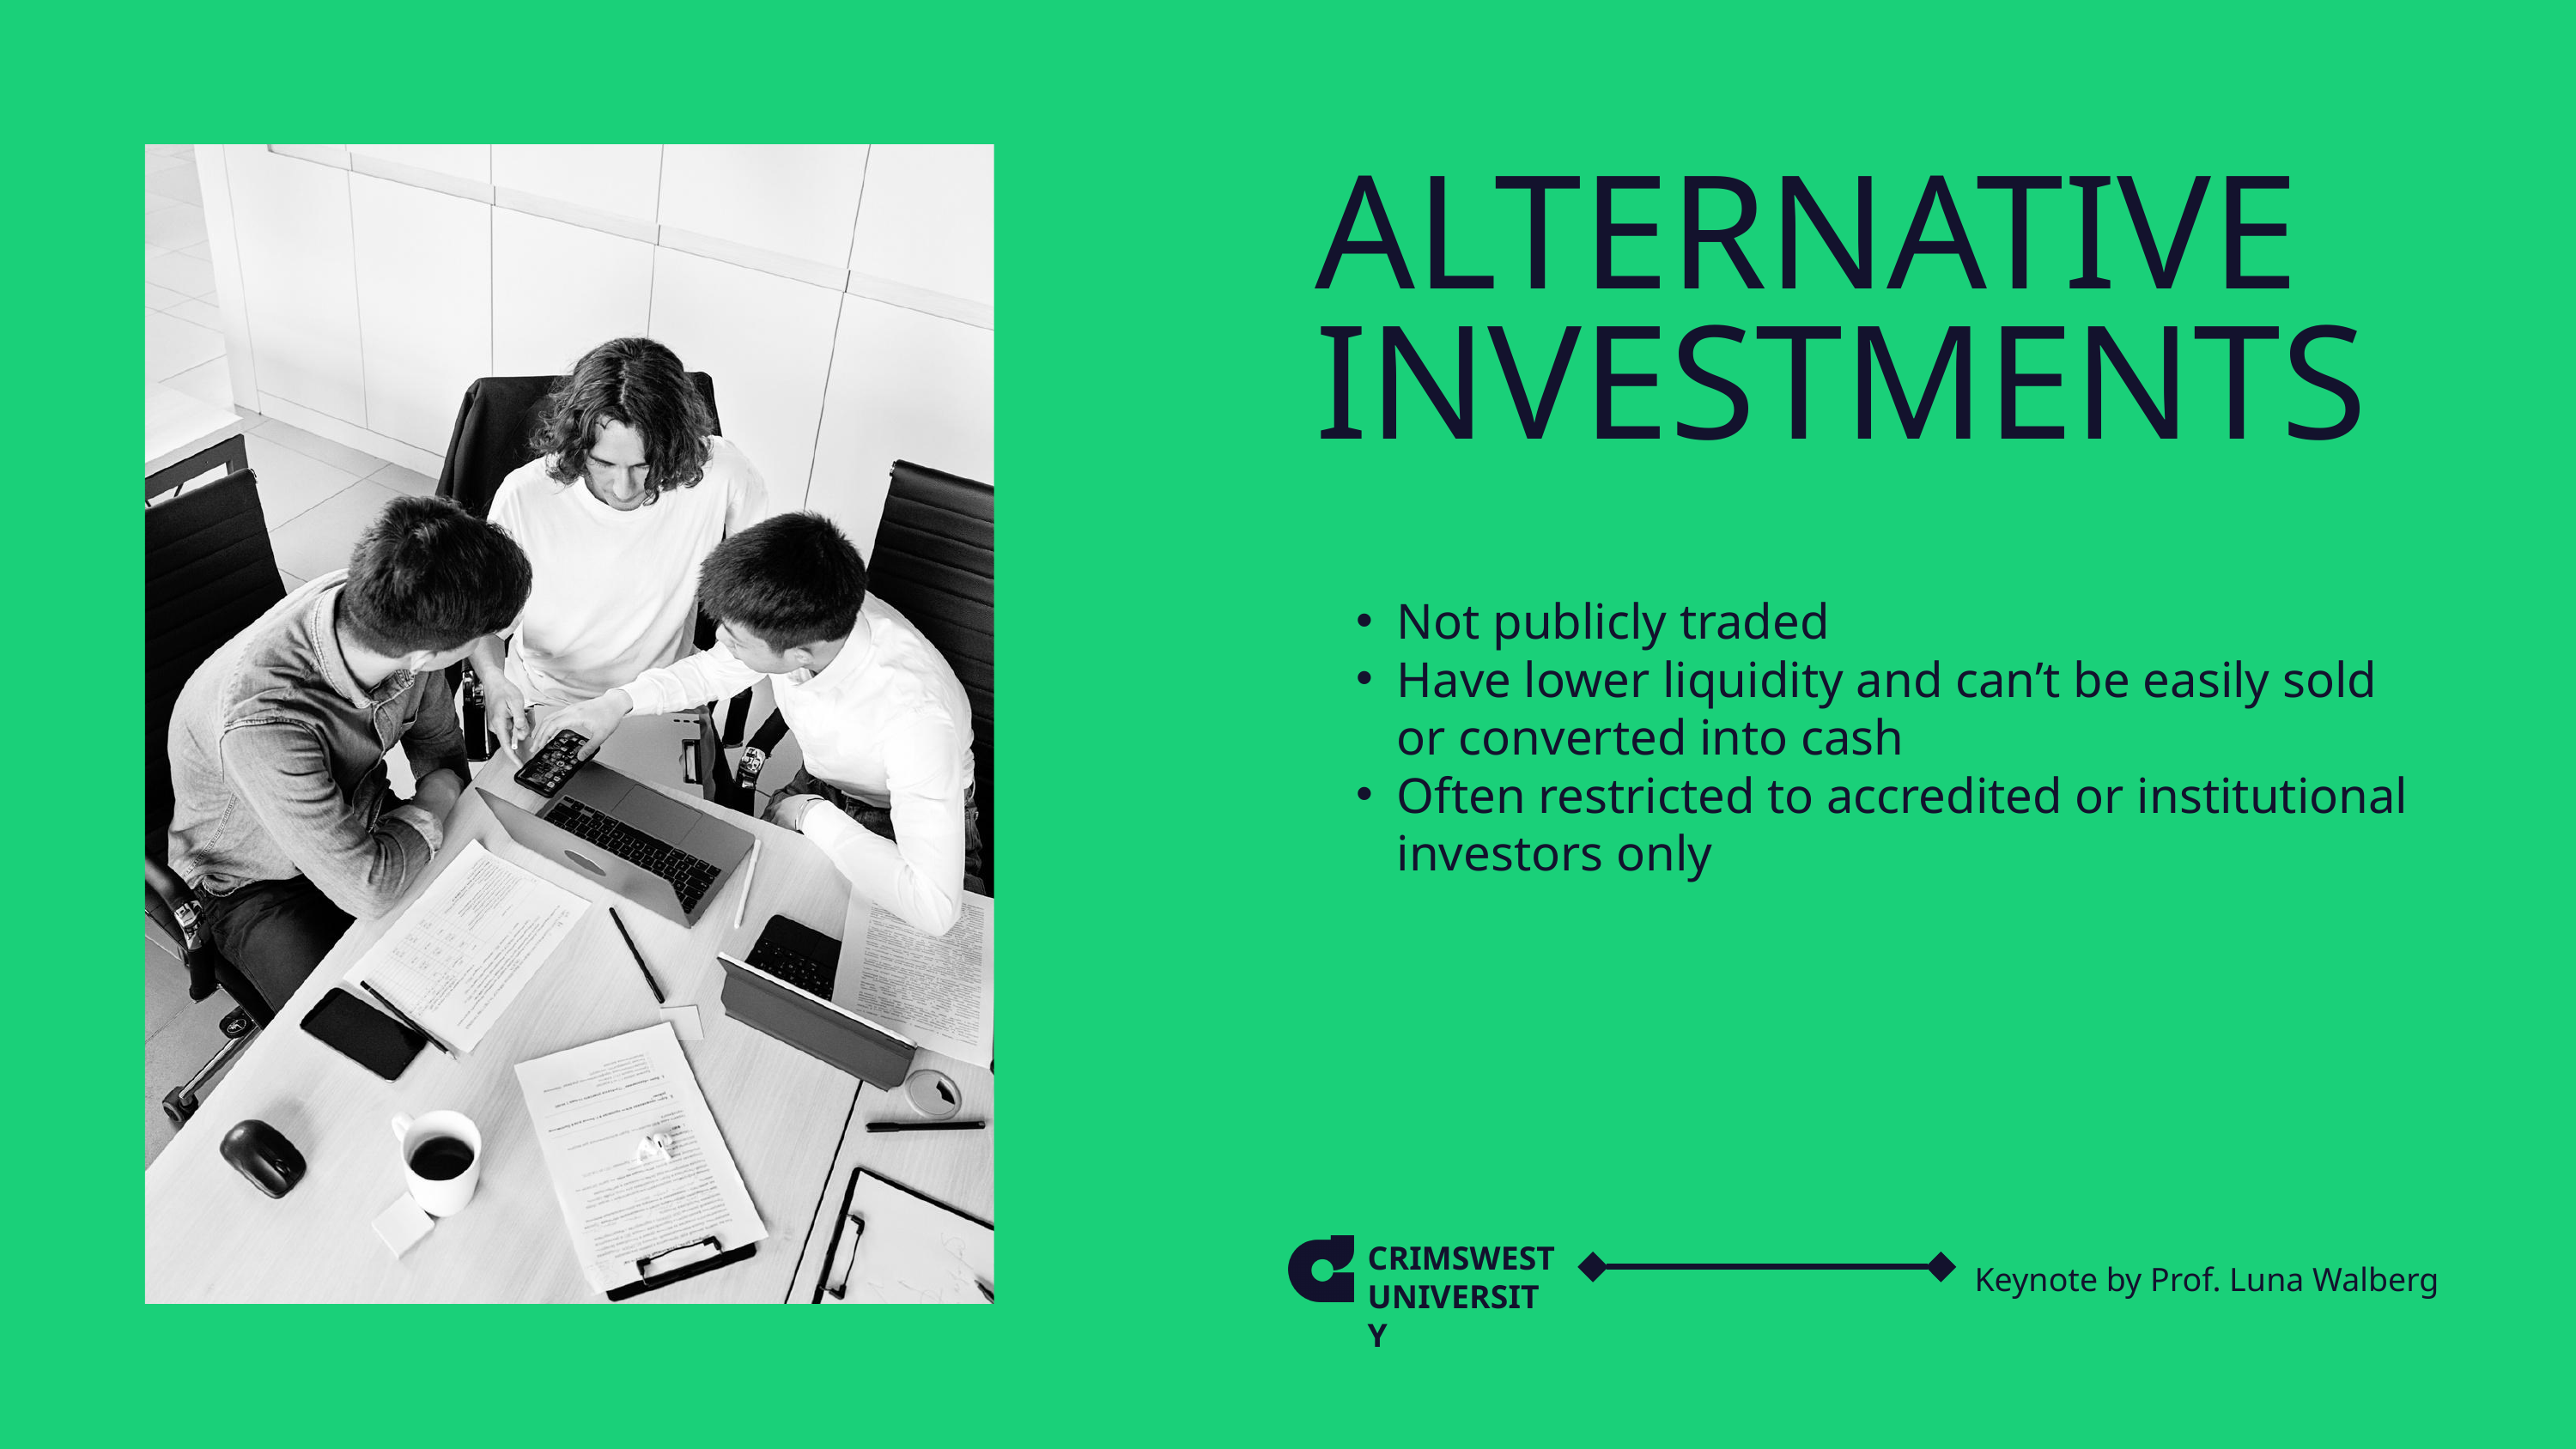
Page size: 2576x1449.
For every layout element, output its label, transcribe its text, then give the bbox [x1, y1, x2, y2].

text_box ALTERNATIVE INVESTMENTS [1315, 167, 2432, 470]
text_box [1287, 1235, 2464, 1304]
text_box Not publicly traded Have lower liquidity and can’t be easily sold or converted into cash Often restricted to accredited or institutional investors only [1315, 591, 2432, 881]
picture [144, 144, 994, 1304]
